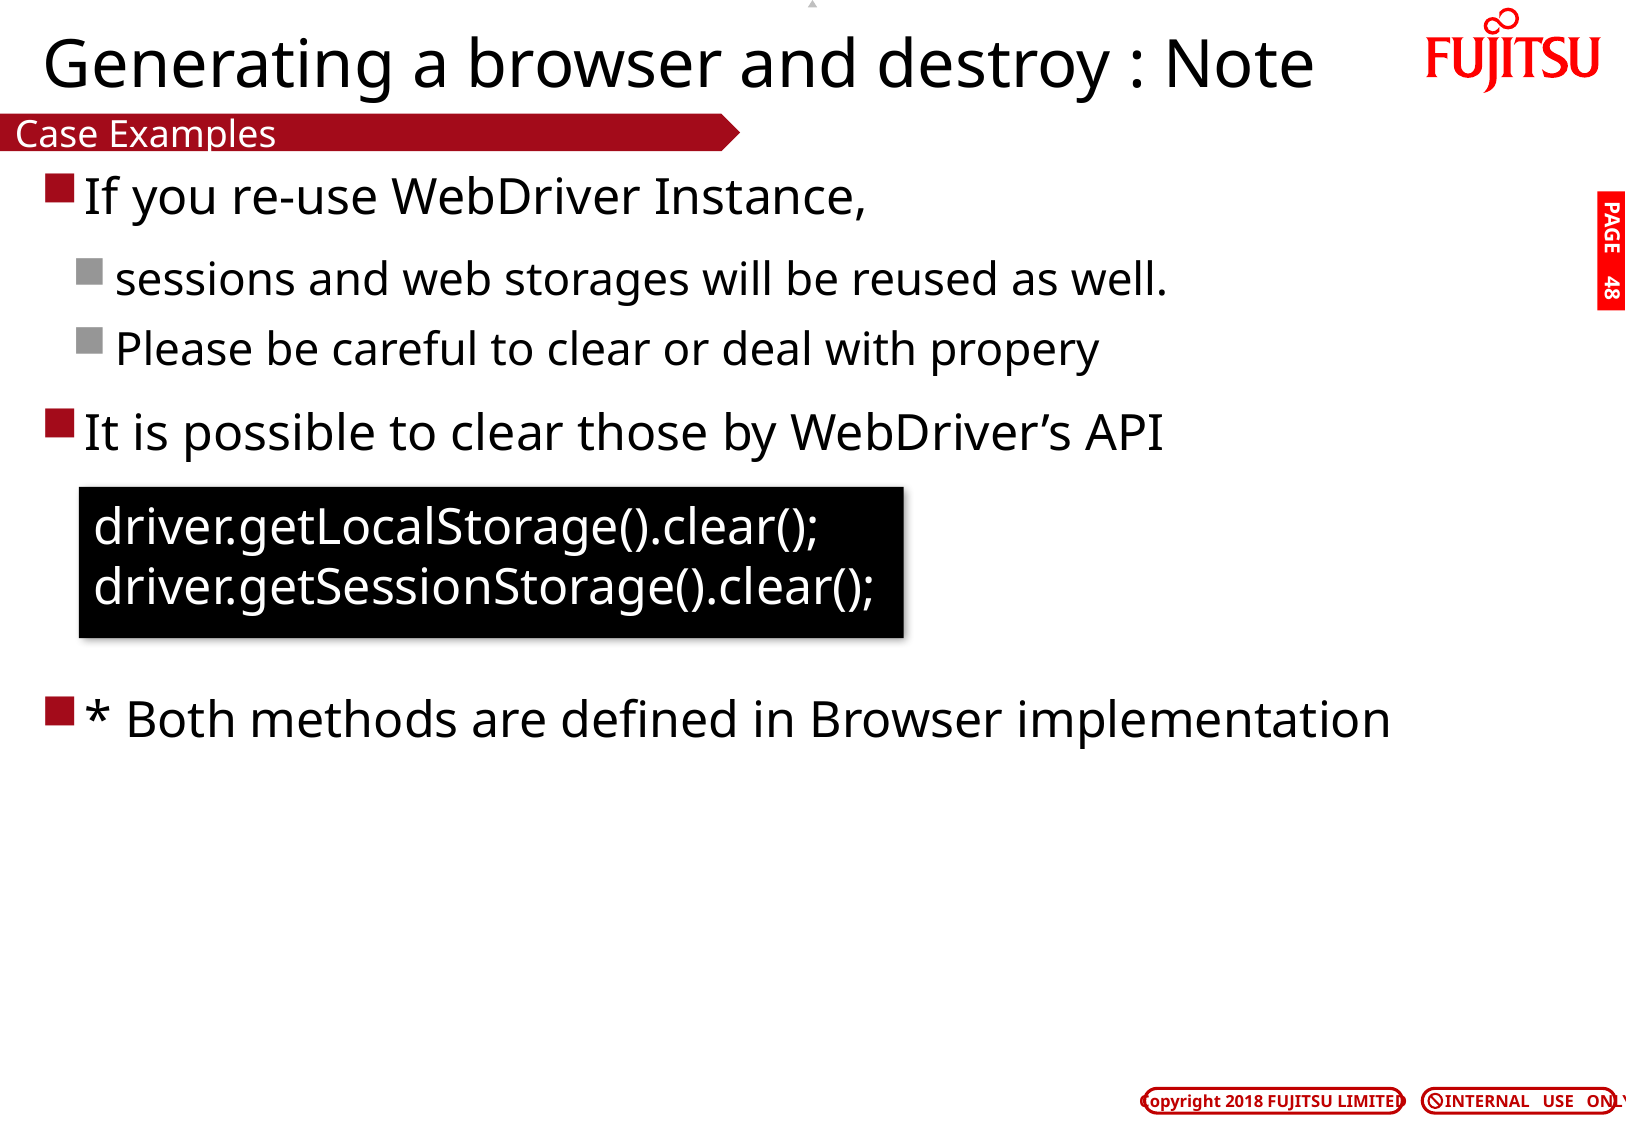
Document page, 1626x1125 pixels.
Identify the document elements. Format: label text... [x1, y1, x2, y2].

text_box Case Examples [0, 111, 743, 154]
title Generating a browser and destroy : Note [28, 28, 1404, 93]
text_box driver.getLocalStorage().clear(); driver.getSessionStorage().clear(); [78, 486, 904, 639]
list If you re-use WebDriver Instance, sessions and web storages will be reused as well. Please be careful to clear or deal with propery It is possible to clear those by WebDriver’s API * Both methods are defined in Browser implementation [28, 151, 1569, 1065]
slide_number PAGE 47 [1597, 191, 1625, 311]
